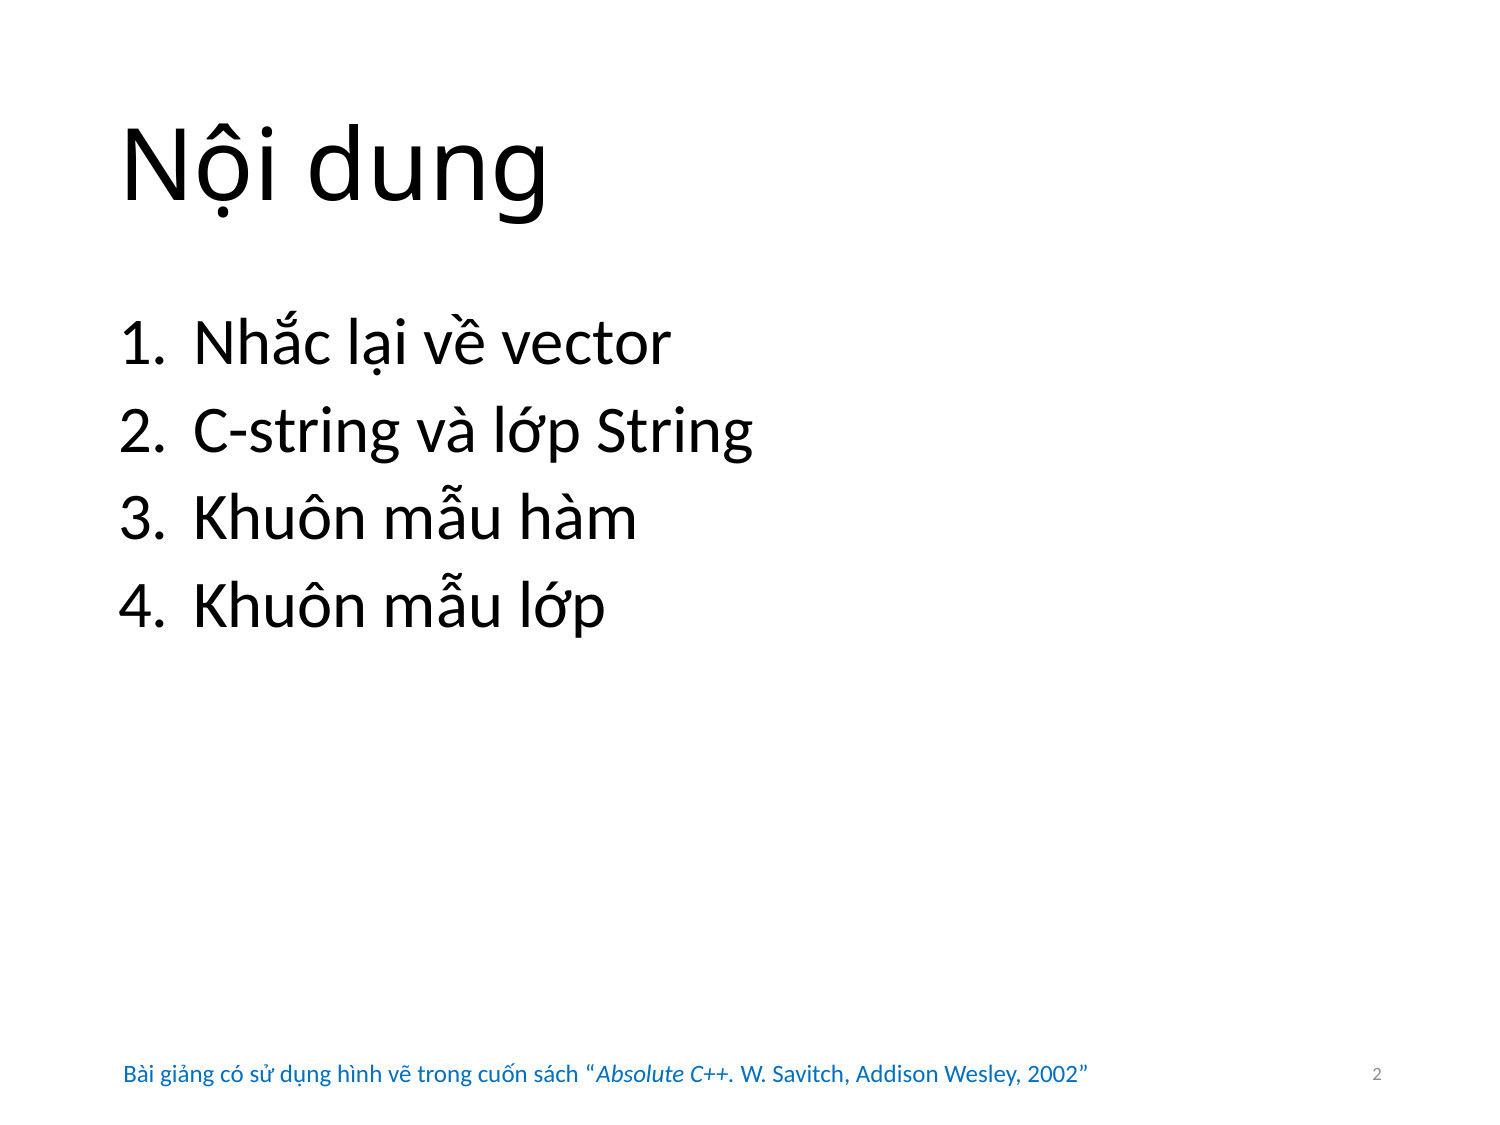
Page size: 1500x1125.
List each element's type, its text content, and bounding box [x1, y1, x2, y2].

list Nhắc lại về vector C-string và lớp String Khuôn mẫu hàm Khuôn mẫu lớp [103, 299, 1397, 1014]
title Nội dung [103, 59, 1397, 278]
slide_number 2 [1059, 1042, 1397, 1103]
text_box Bài giảng có sử dụng hình vẽ trong cuốn sách “Absolute C++. W. Savitch, Addison Wesley, 2002” [104, 1049, 1109, 1095]
